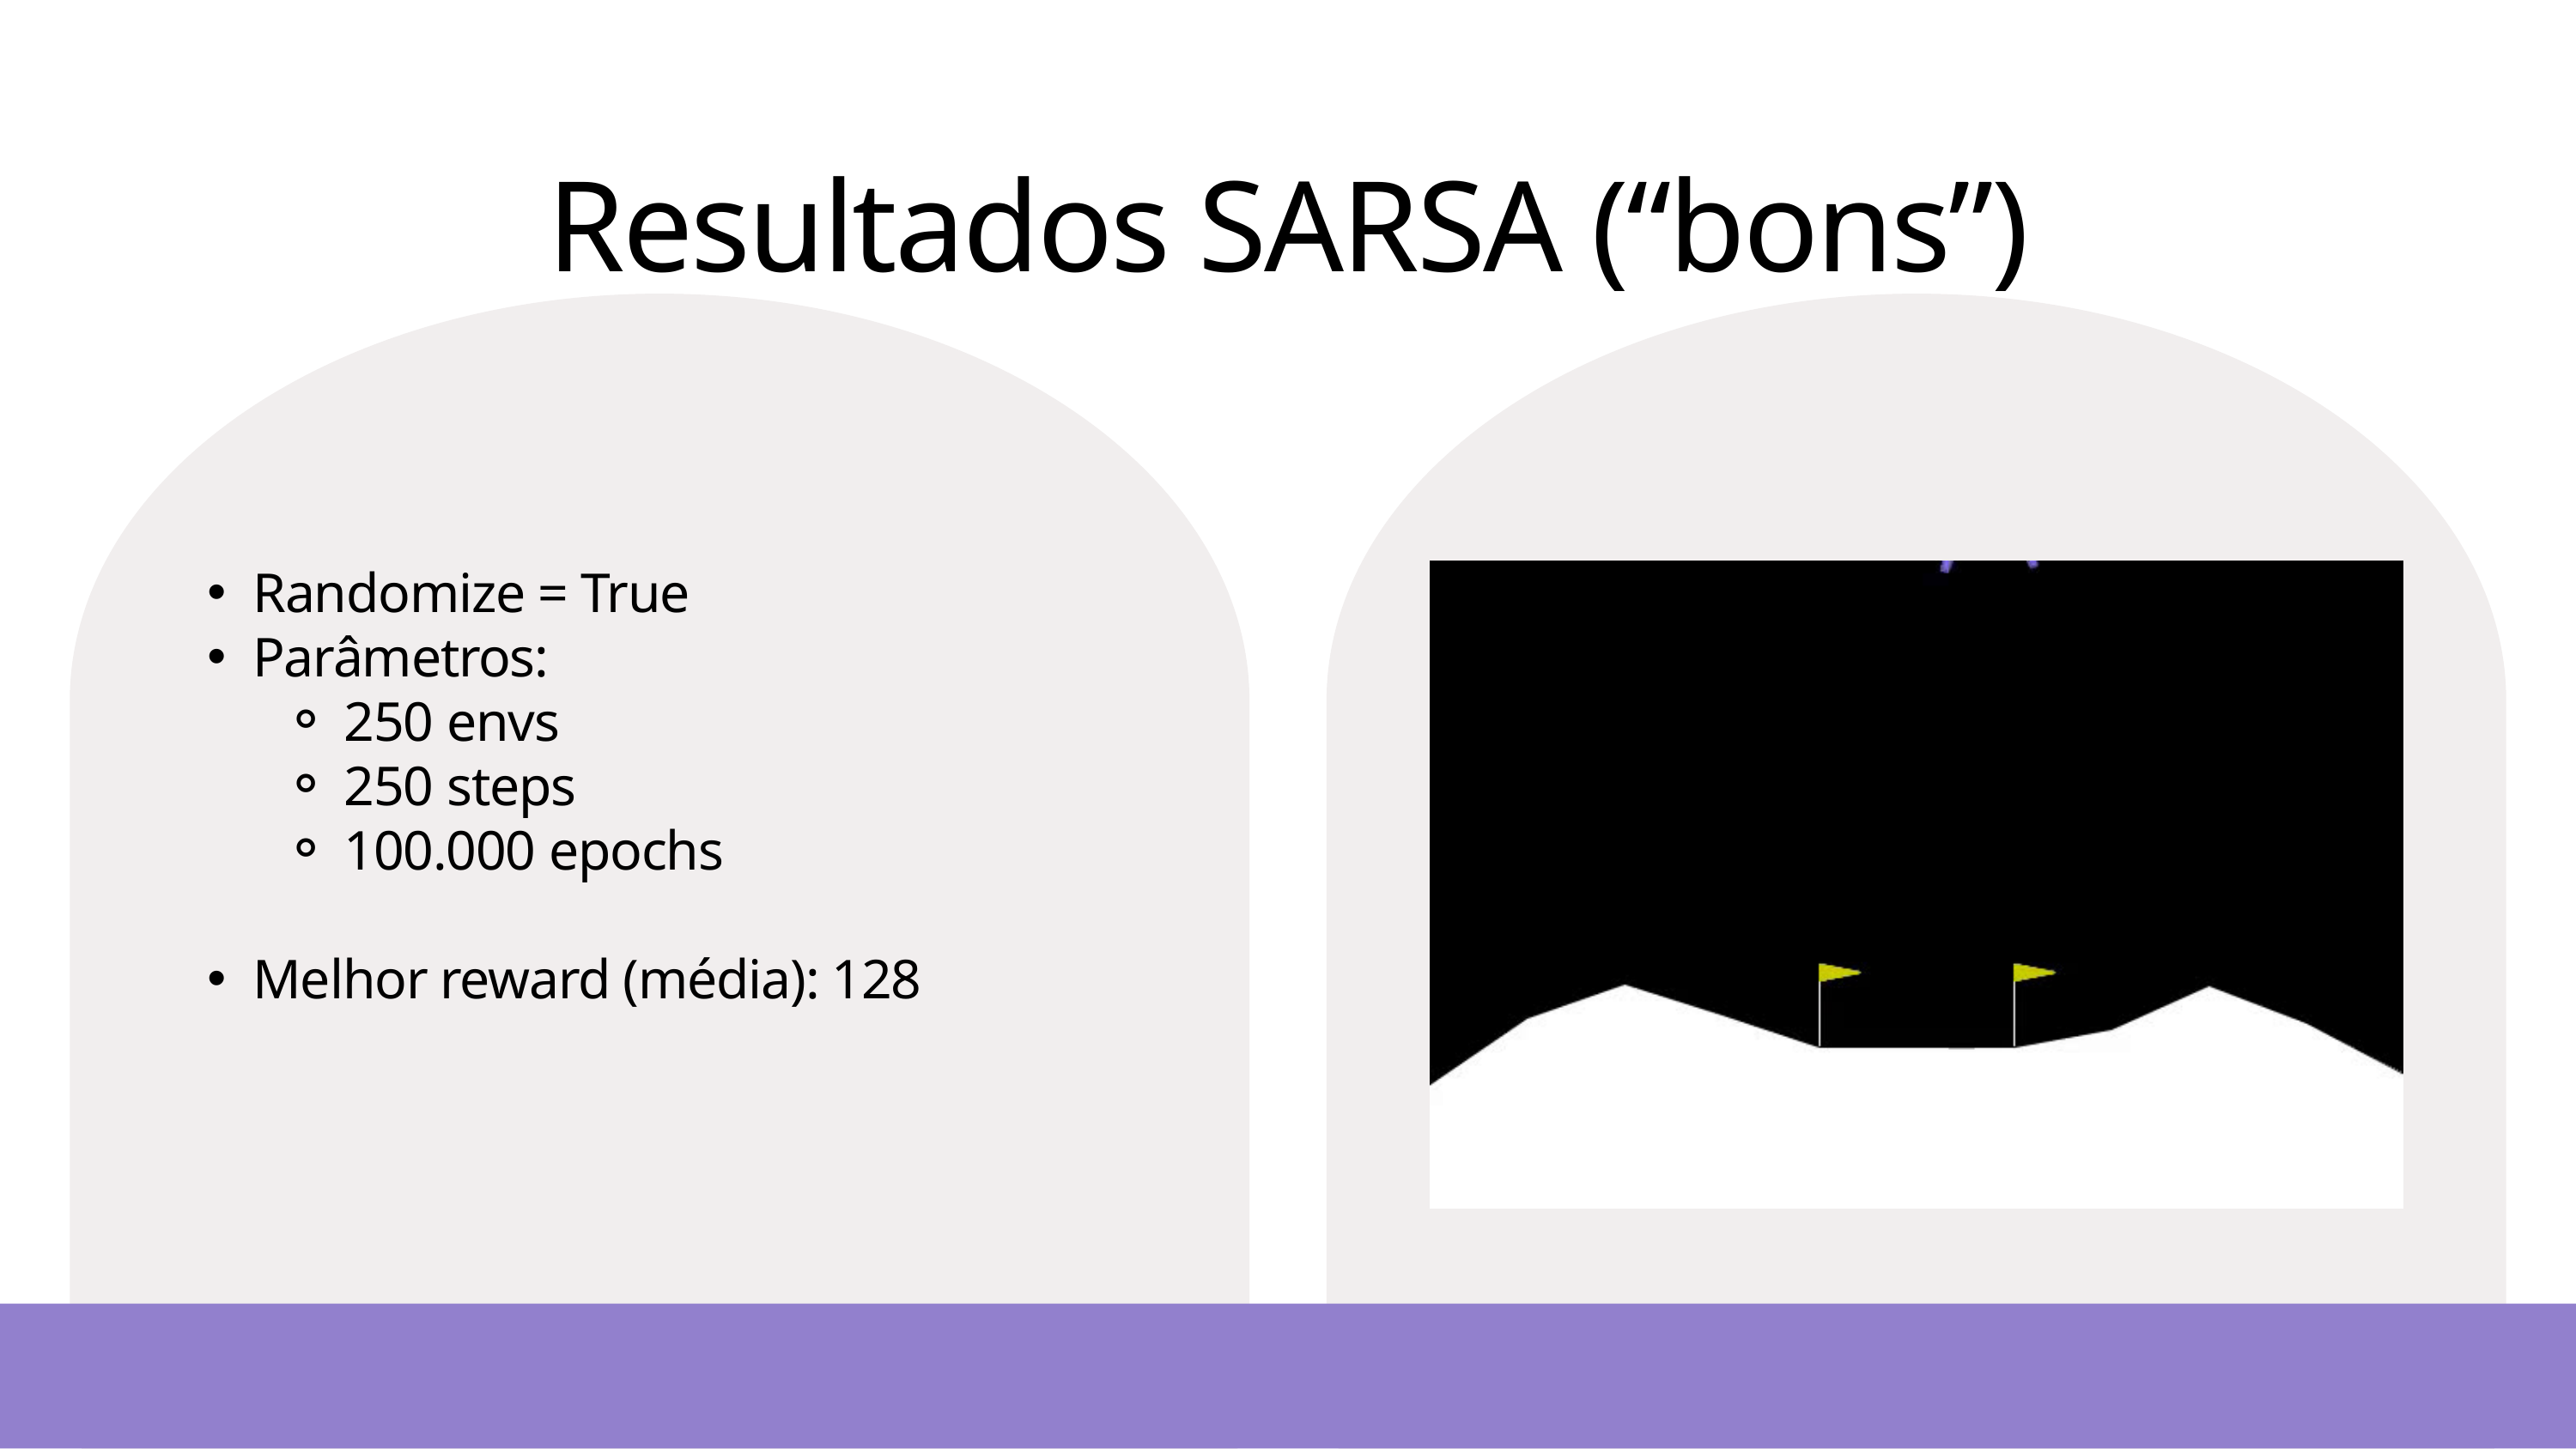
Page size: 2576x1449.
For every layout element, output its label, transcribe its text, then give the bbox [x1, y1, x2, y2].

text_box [1176, 444, 2576, 1449]
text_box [0, 444, 1174, 1449]
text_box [1429, 560, 2404, 1210]
text_box Resultados SARSA (“bons”) [270, 146, 2306, 297]
